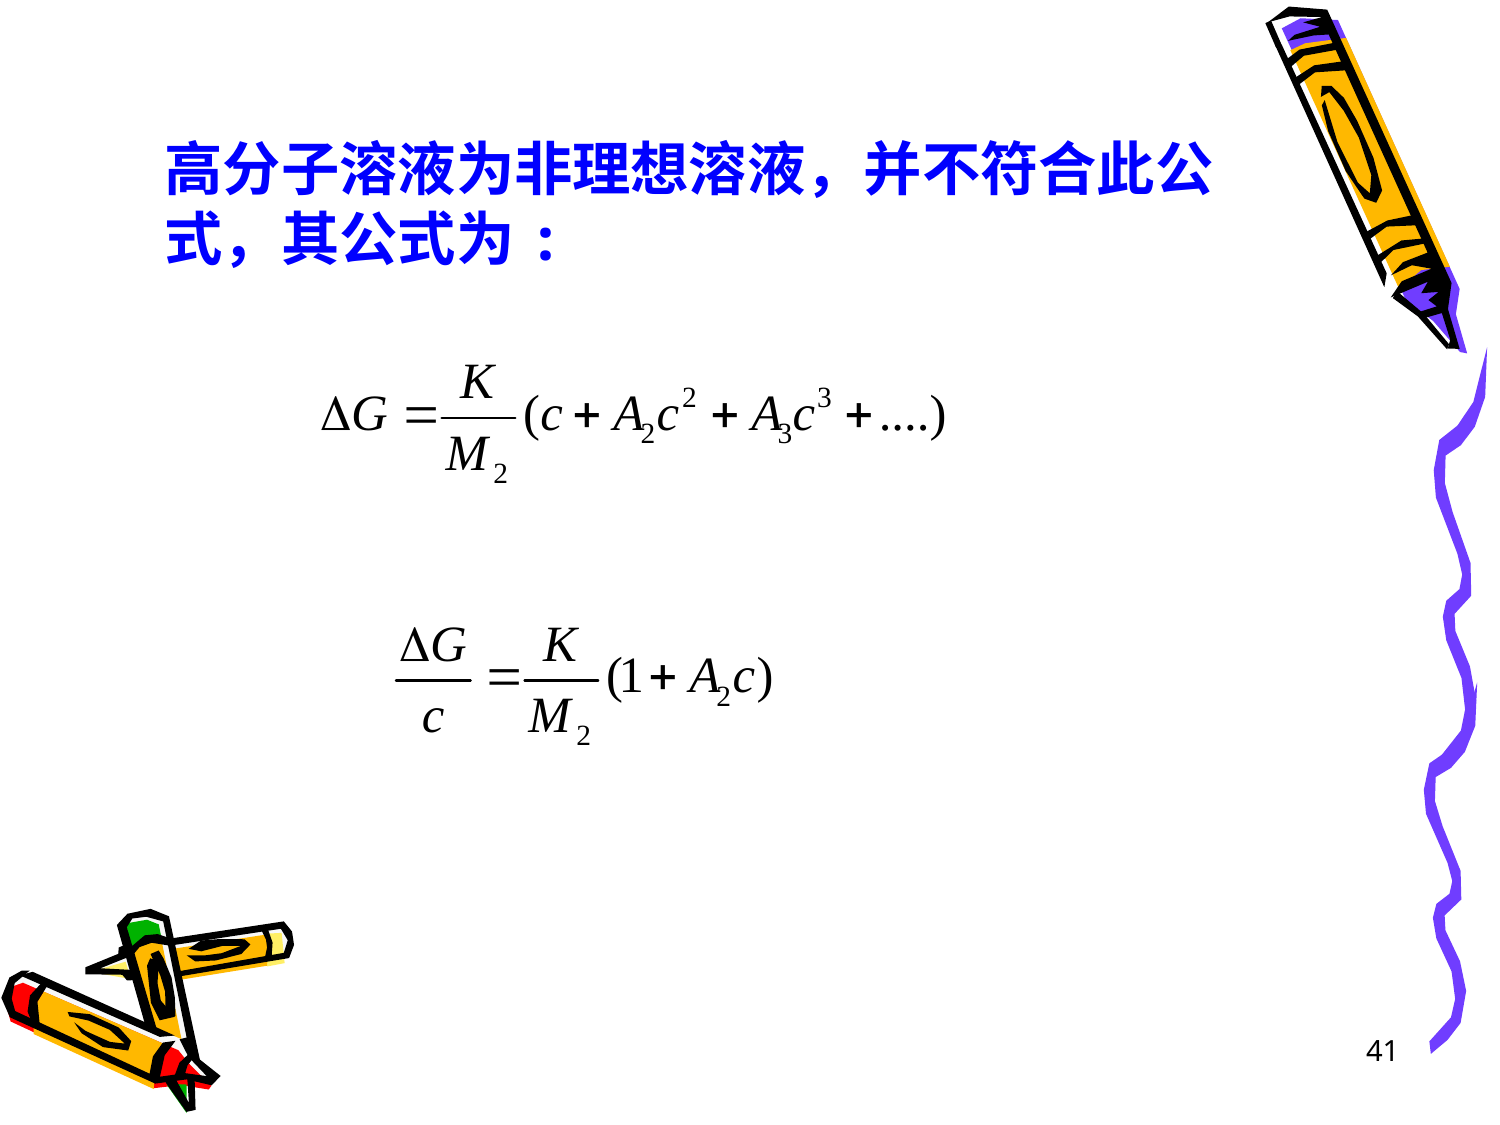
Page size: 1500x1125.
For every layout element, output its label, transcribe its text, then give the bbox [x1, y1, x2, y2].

slide_number 41 [1102, 1025, 1415, 1100]
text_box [387, 612, 782, 757]
text_box 高分子溶液为非理想溶液，并不符合此公式，其公式为: [149, 124, 1263, 280]
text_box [312, 349, 956, 495]
